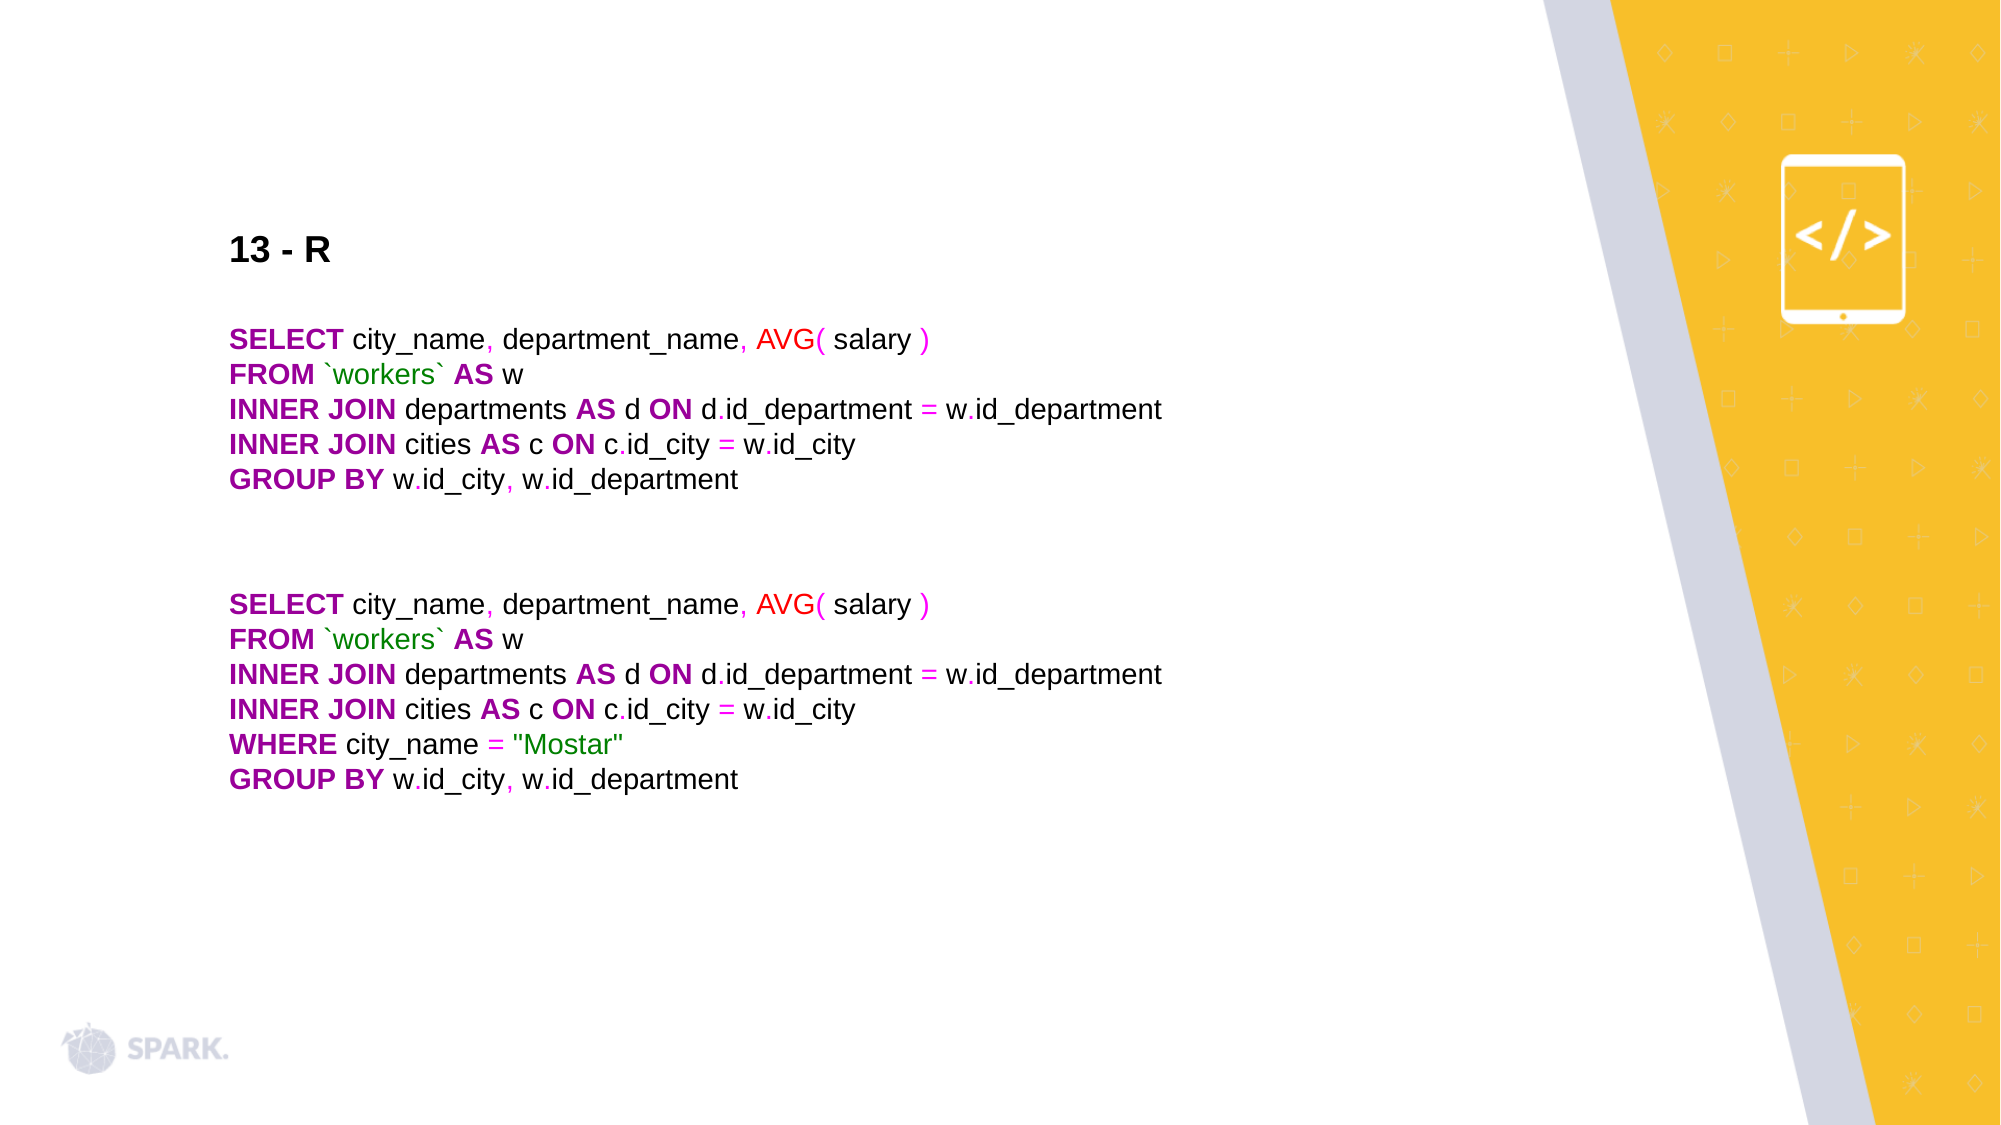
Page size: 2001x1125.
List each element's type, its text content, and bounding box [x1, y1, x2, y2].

text_box 13 - R [214, 190, 767, 304]
text_box SELECT city_name, department_name, AVG( salary ) FROM `workers` AS w INNER JOIN departments AS d ON d.id_department = w.id_department INNER JOIN cities AS c ON c.id_city = w.id_city GROUP BY w.id_city, w.id_department SELECT city_name, department_name, AVG( salary ) FROM `workers` AS w INNER JOIN departments AS d ON d.id_department = w.id_department INNER JOIN cities AS c ON c.id_city = w.id_city WHERE city_name = "Mostar" GROUP BY w.id_city, w.id_department [214, 313, 1629, 872]
picture [0, 0, 2001, 1125]
